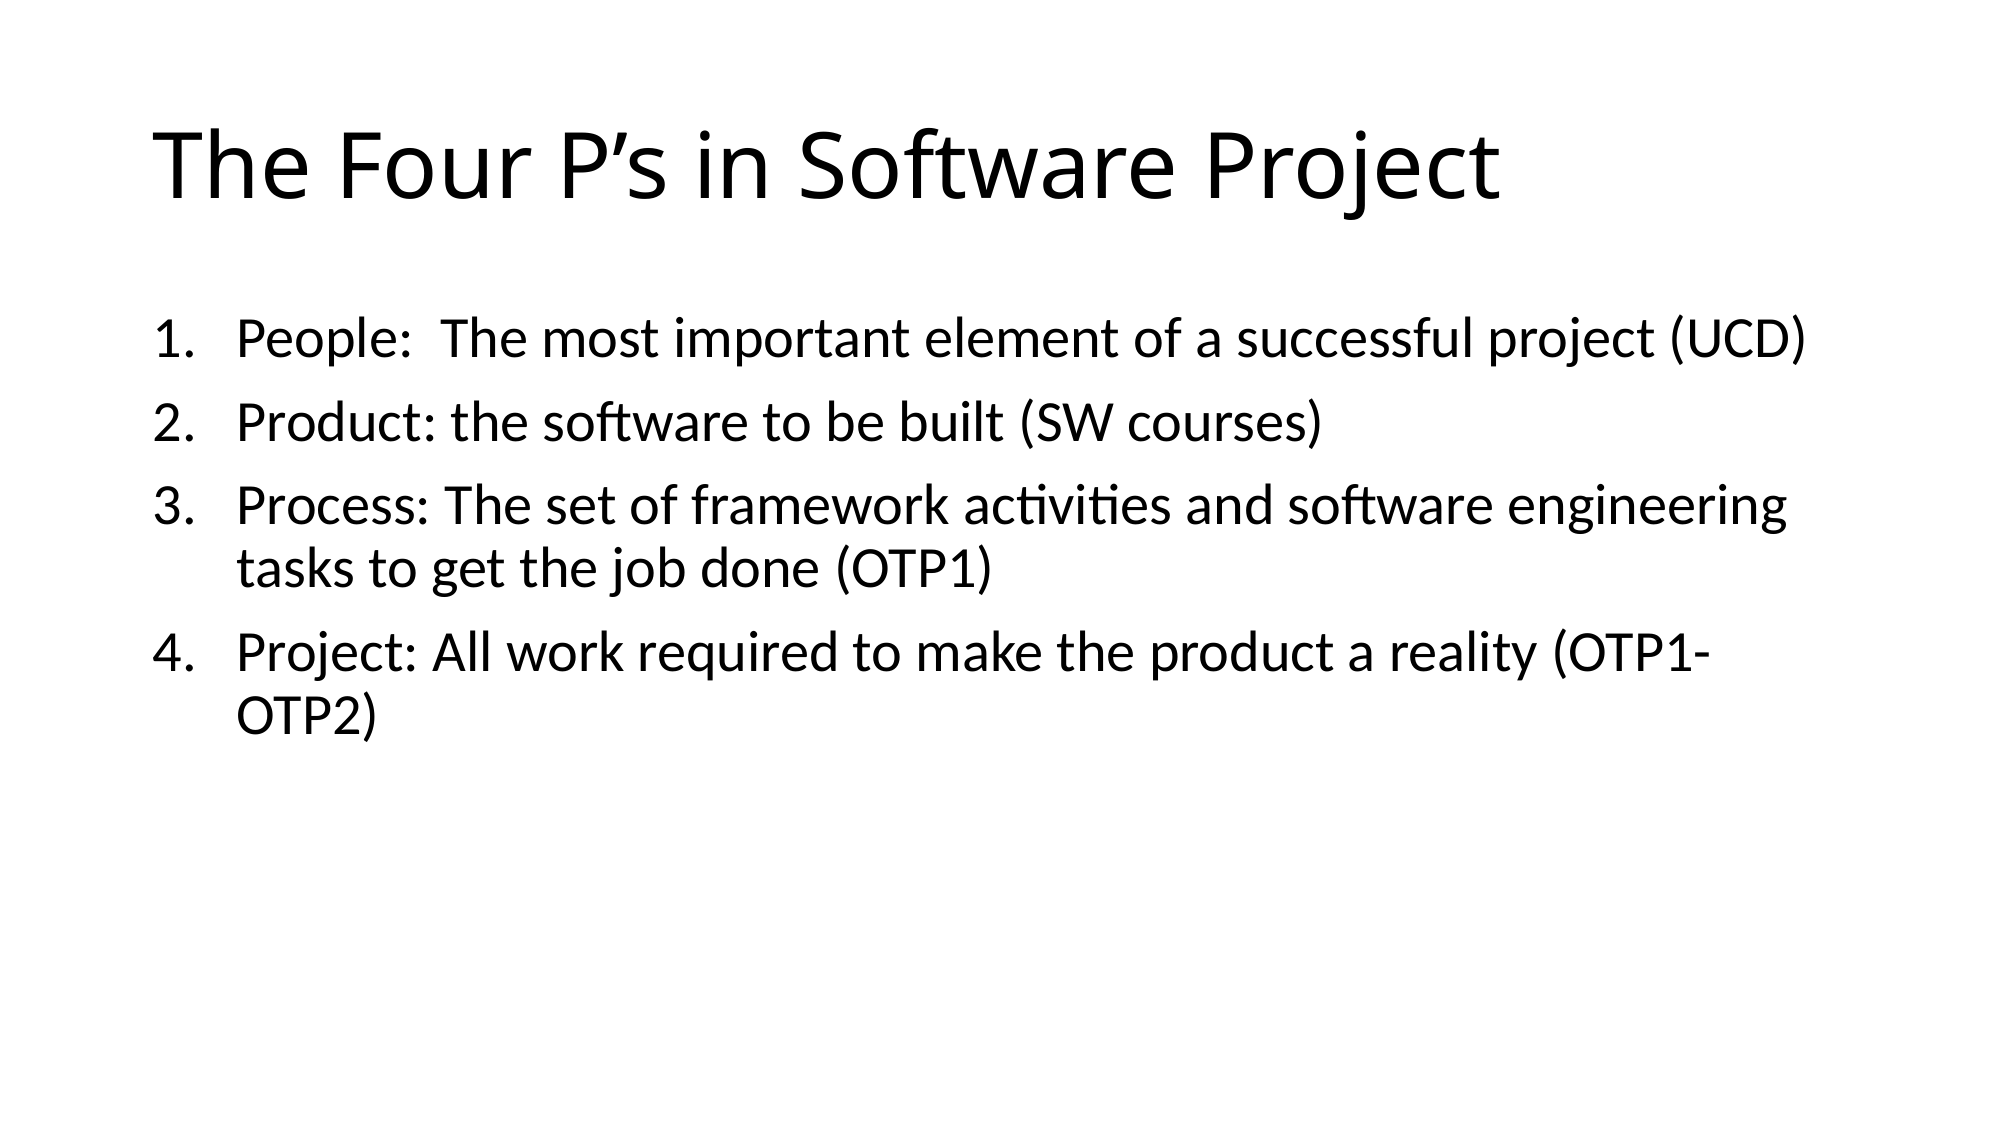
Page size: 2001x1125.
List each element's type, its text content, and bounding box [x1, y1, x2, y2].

list People: The most important element of a successful project (UCD) Product: the software to be built (SW courses) Process: The set of framework activities and software engineering tasks to get the job done (OTP1) Project: All work required to make the product a reality (OTP1-OTP2) [137, 299, 1863, 1014]
title The Four P’s in Software Project [137, 59, 1863, 278]
